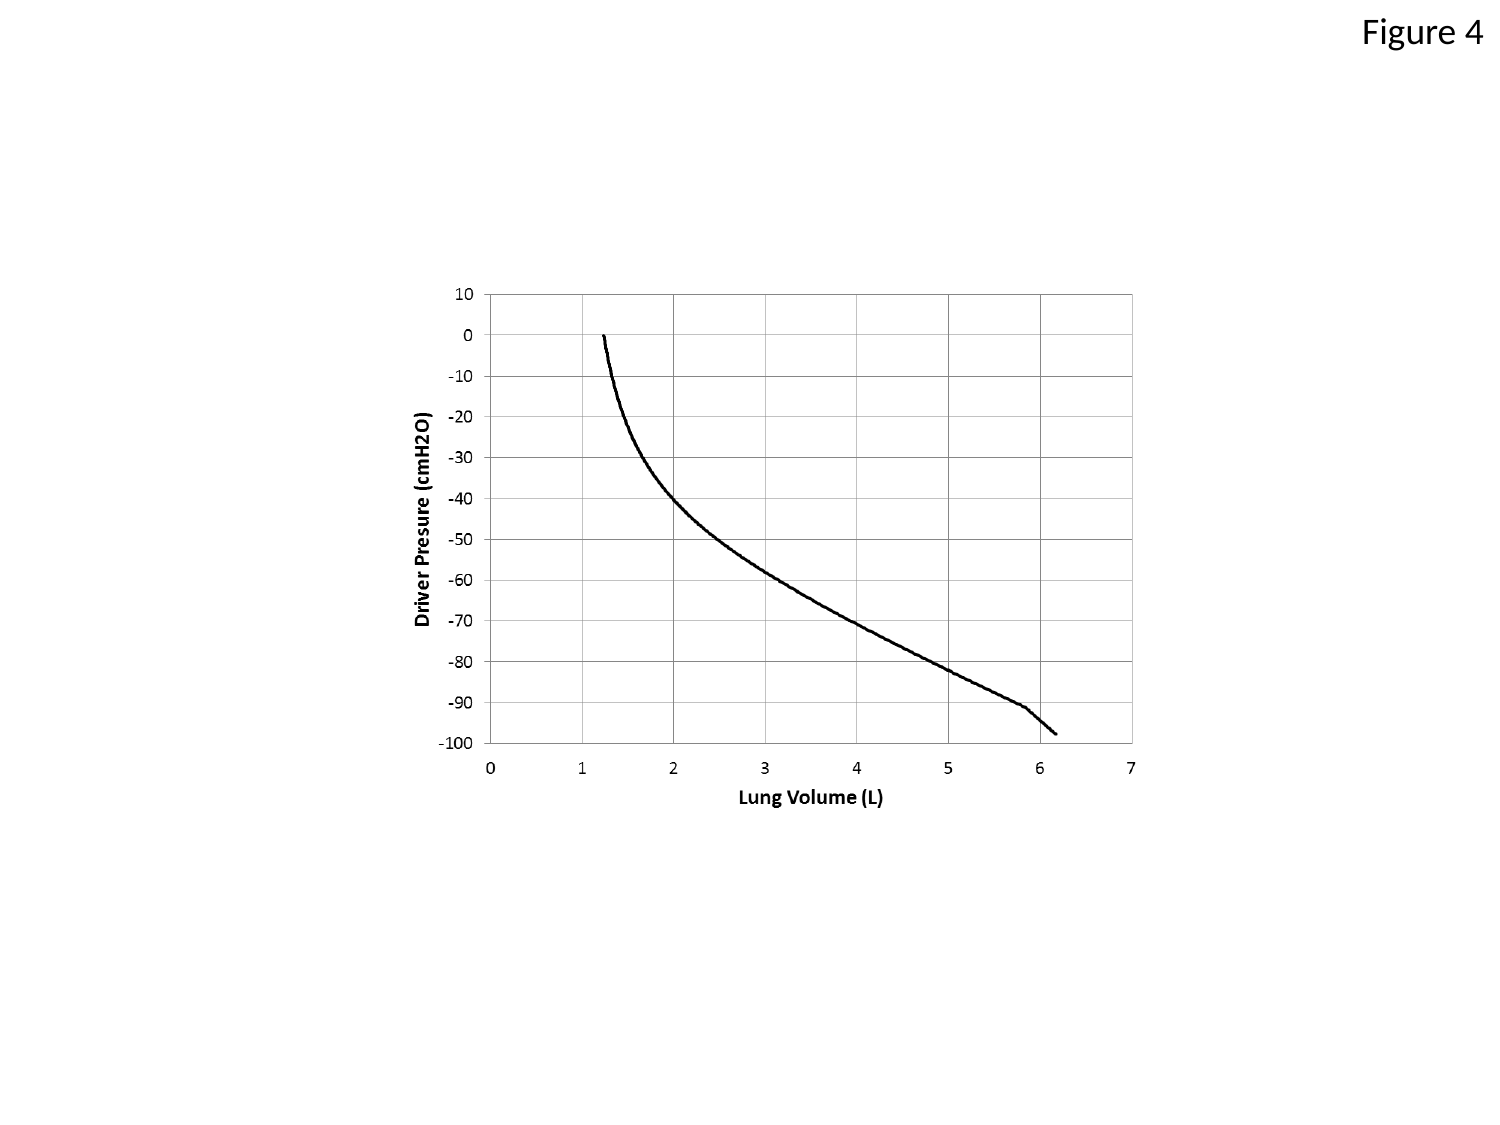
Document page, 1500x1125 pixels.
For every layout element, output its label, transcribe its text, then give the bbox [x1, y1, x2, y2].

picture [406, 284, 1141, 816]
text_box Figure 4 [1347, 0, 1499, 60]
